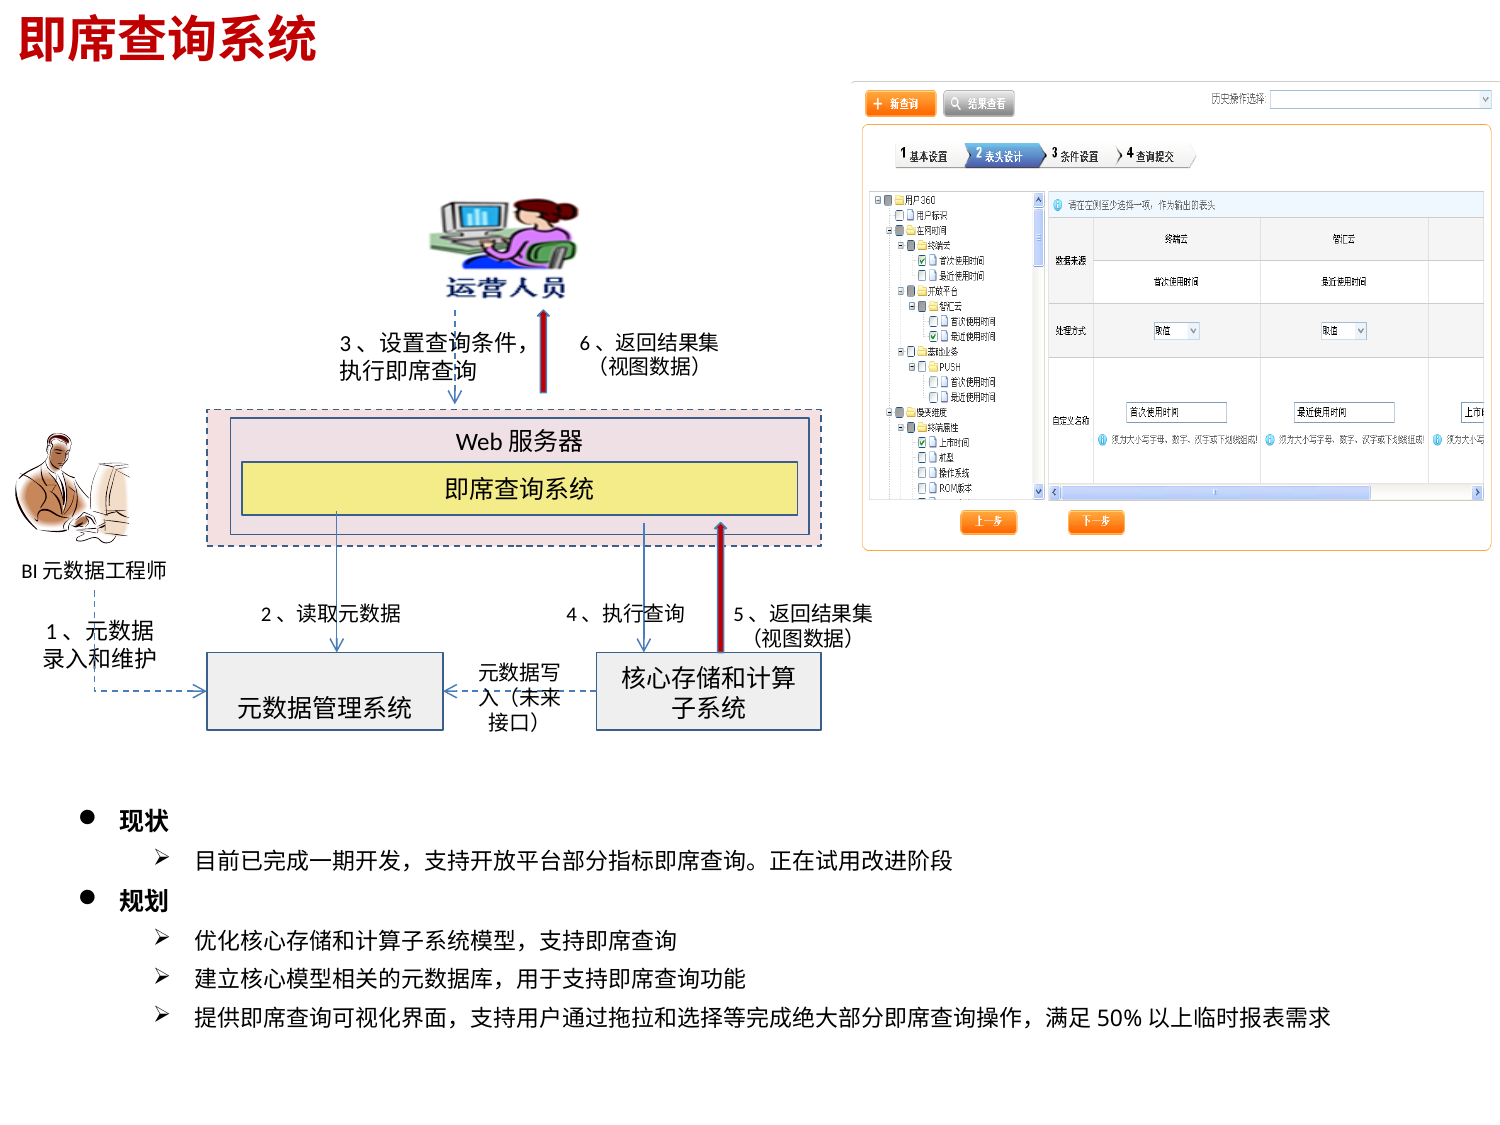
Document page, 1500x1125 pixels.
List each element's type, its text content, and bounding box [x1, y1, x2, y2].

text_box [0, 195, 893, 744]
text_box 现状 目前已完成一期开发，支持开放平台部分指标即席查询。正在试用改进阶段 规划 优化核心存储和计算子系统模型，支持即席查询 建立核心模型相关的元数据库，用于支持即席查询功能 提供即席查询可视化界面，支持用户通过拖拉和选择等完成绝大部分即席查询操作，满足50%以上临时报表需求 [64, 786, 1400, 1035]
text_box 即席查询系统 [2, 0, 333, 135]
picture [851, 77, 1500, 563]
